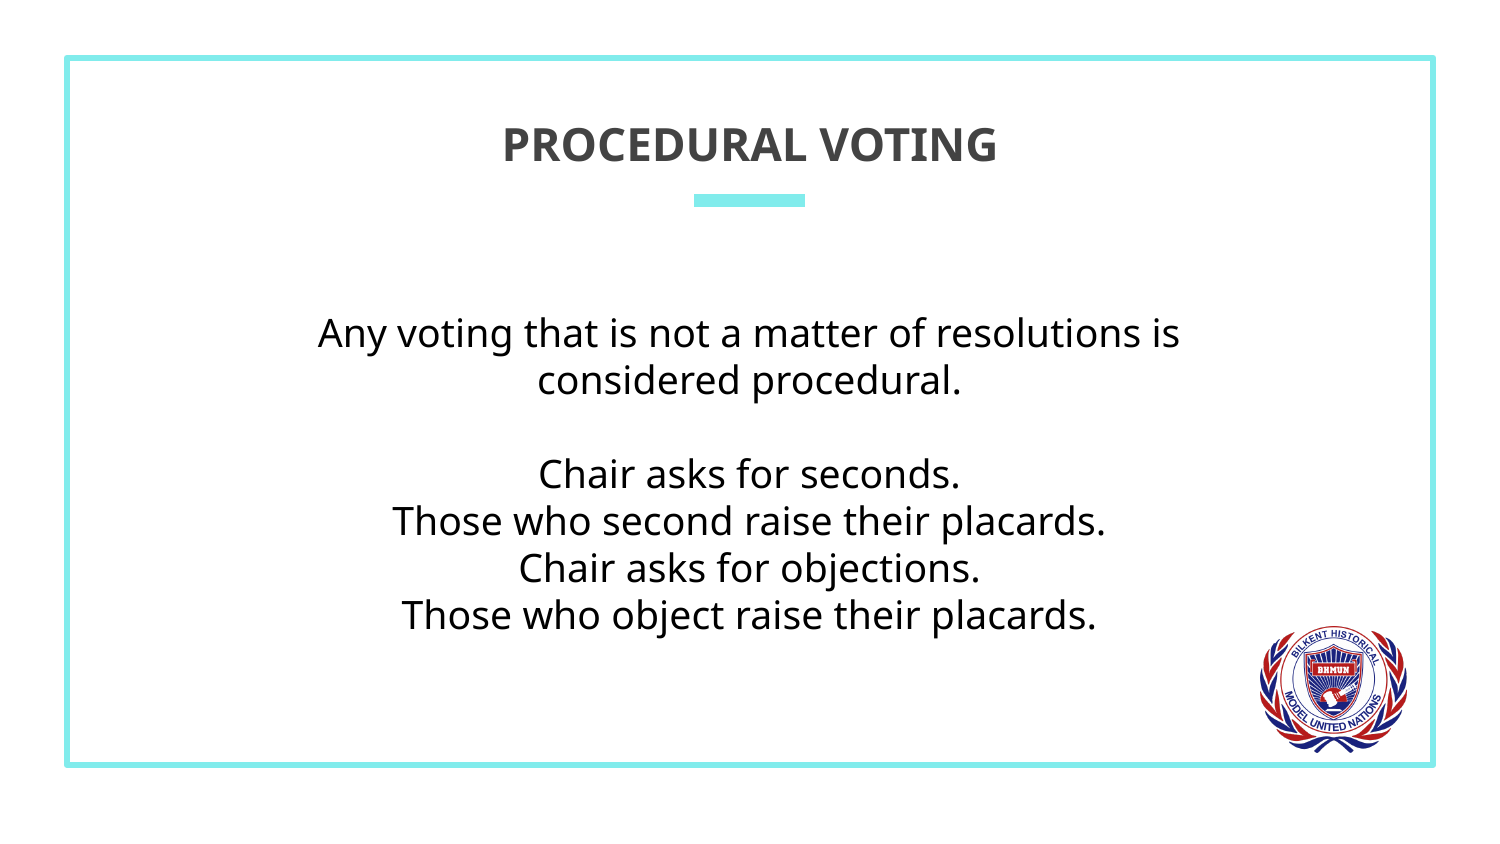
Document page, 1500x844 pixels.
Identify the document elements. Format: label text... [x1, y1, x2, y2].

picture [1260, 626, 1407, 753]
title PROCEDURAL VOTING [0, 34, 1500, 186]
list Any voting that is not a matter of resolutions is considered procedural. Chair asks for seconds. Those who second raise their placards. Chair asks for objections. Those who object raise their placards. [267, 293, 1233, 705]
